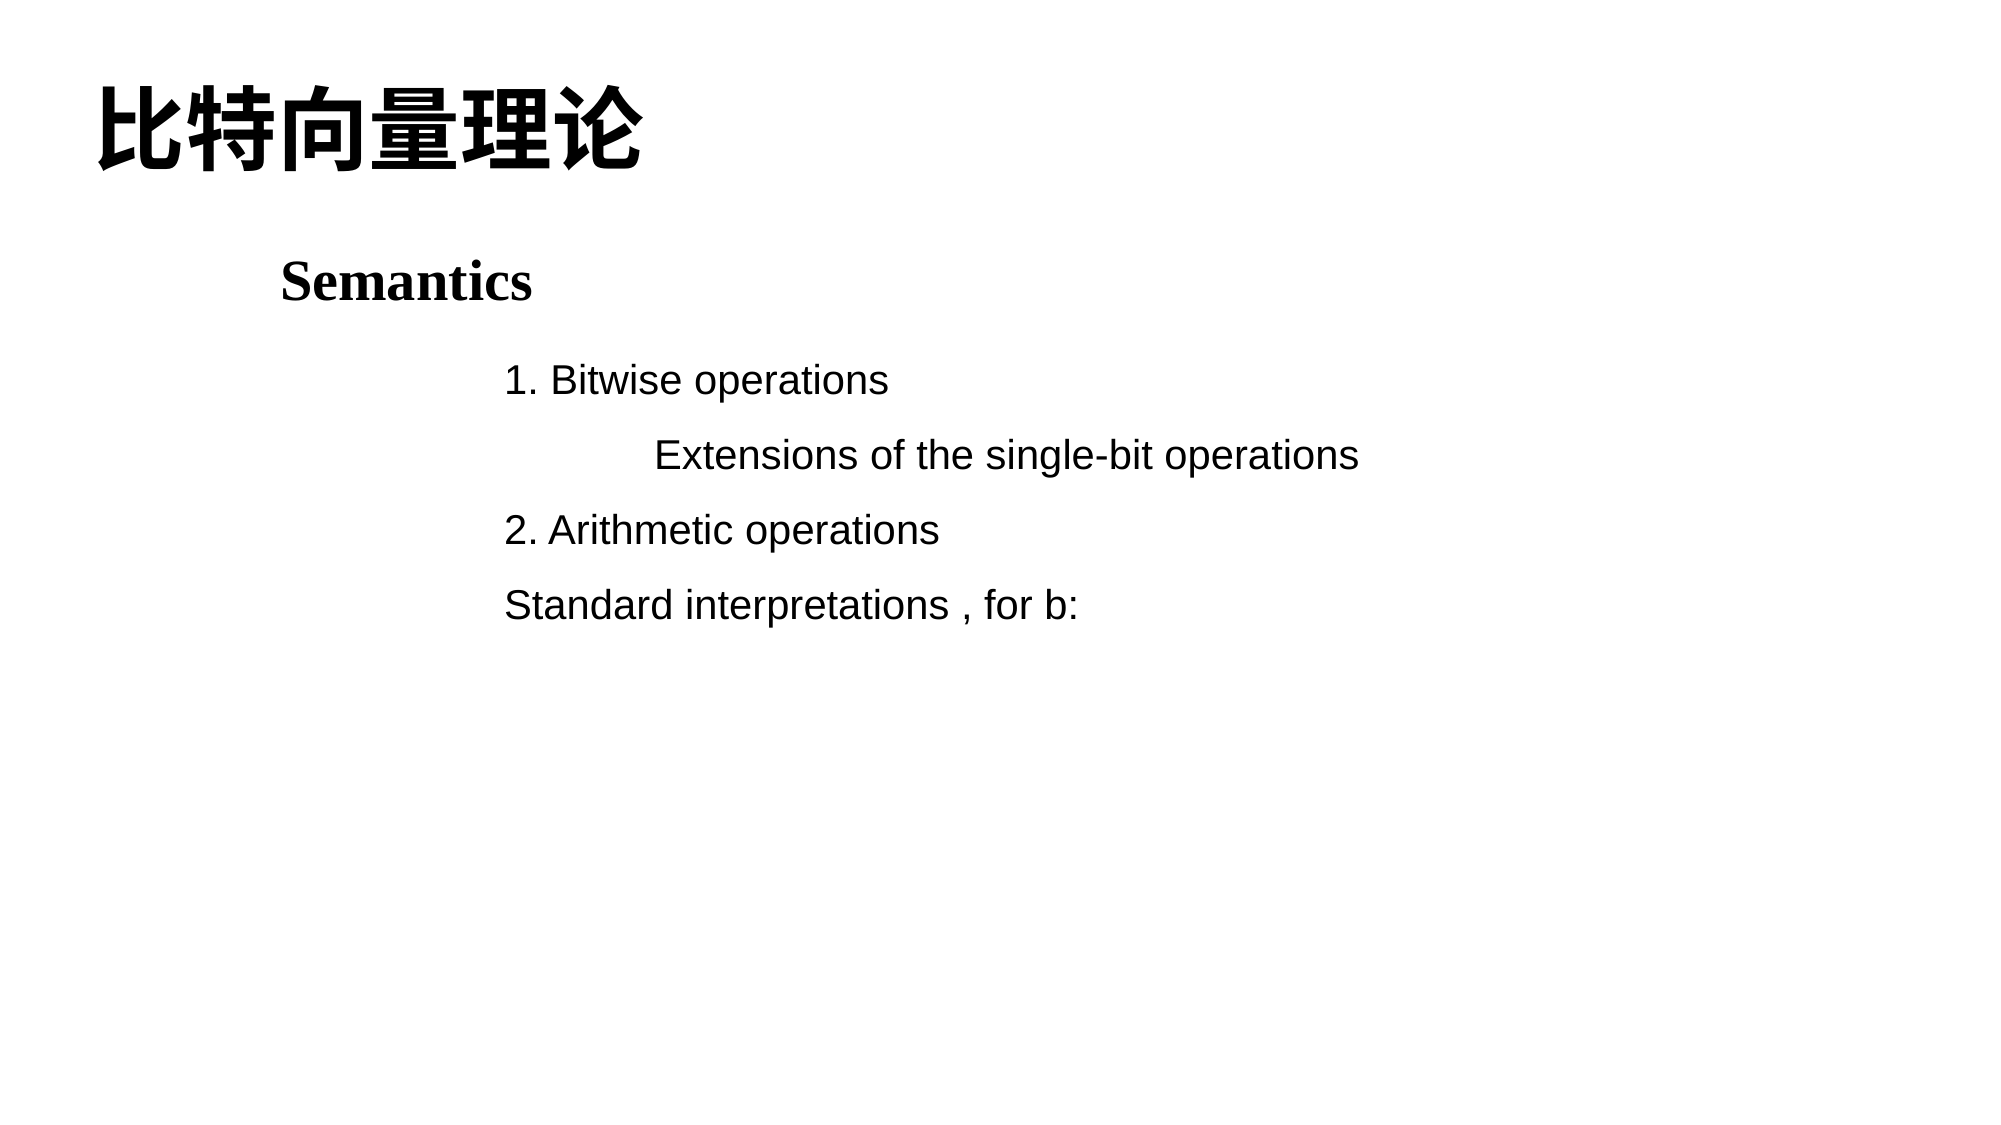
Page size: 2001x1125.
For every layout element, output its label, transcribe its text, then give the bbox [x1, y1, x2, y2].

title 比特向量理论 [78, 25, 1804, 243]
text_box Semantics [265, 234, 549, 320]
